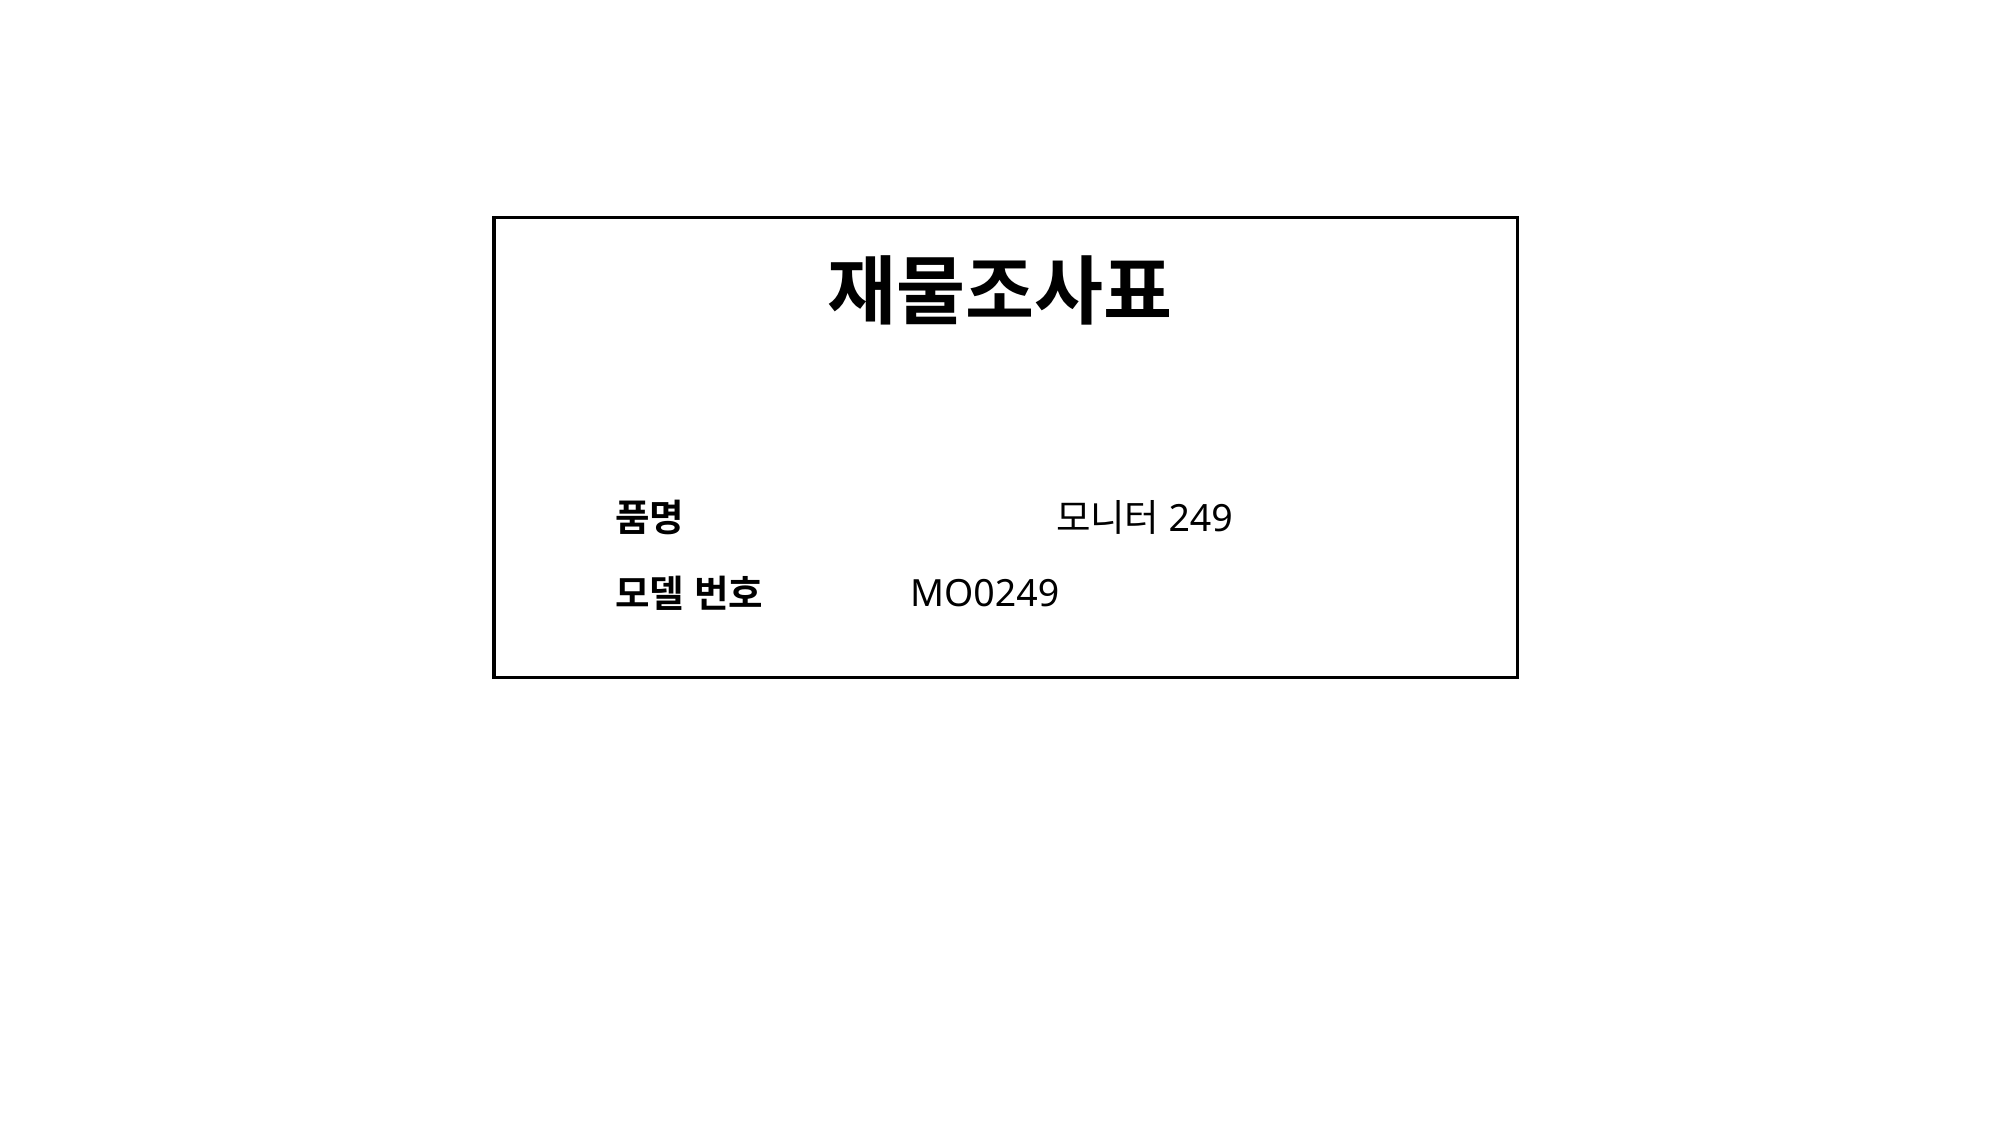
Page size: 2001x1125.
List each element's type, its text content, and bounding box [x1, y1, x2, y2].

text_box [492, 216, 1519, 679]
text_box 재물조사표 [812, 235, 1188, 341]
text_box 품명 [600, 486, 820, 547]
text_box 모니터249 [1041, 486, 1249, 547]
text_box 모델 번호 [600, 562, 820, 623]
text_box MO0249 [895, 561, 1394, 622]
